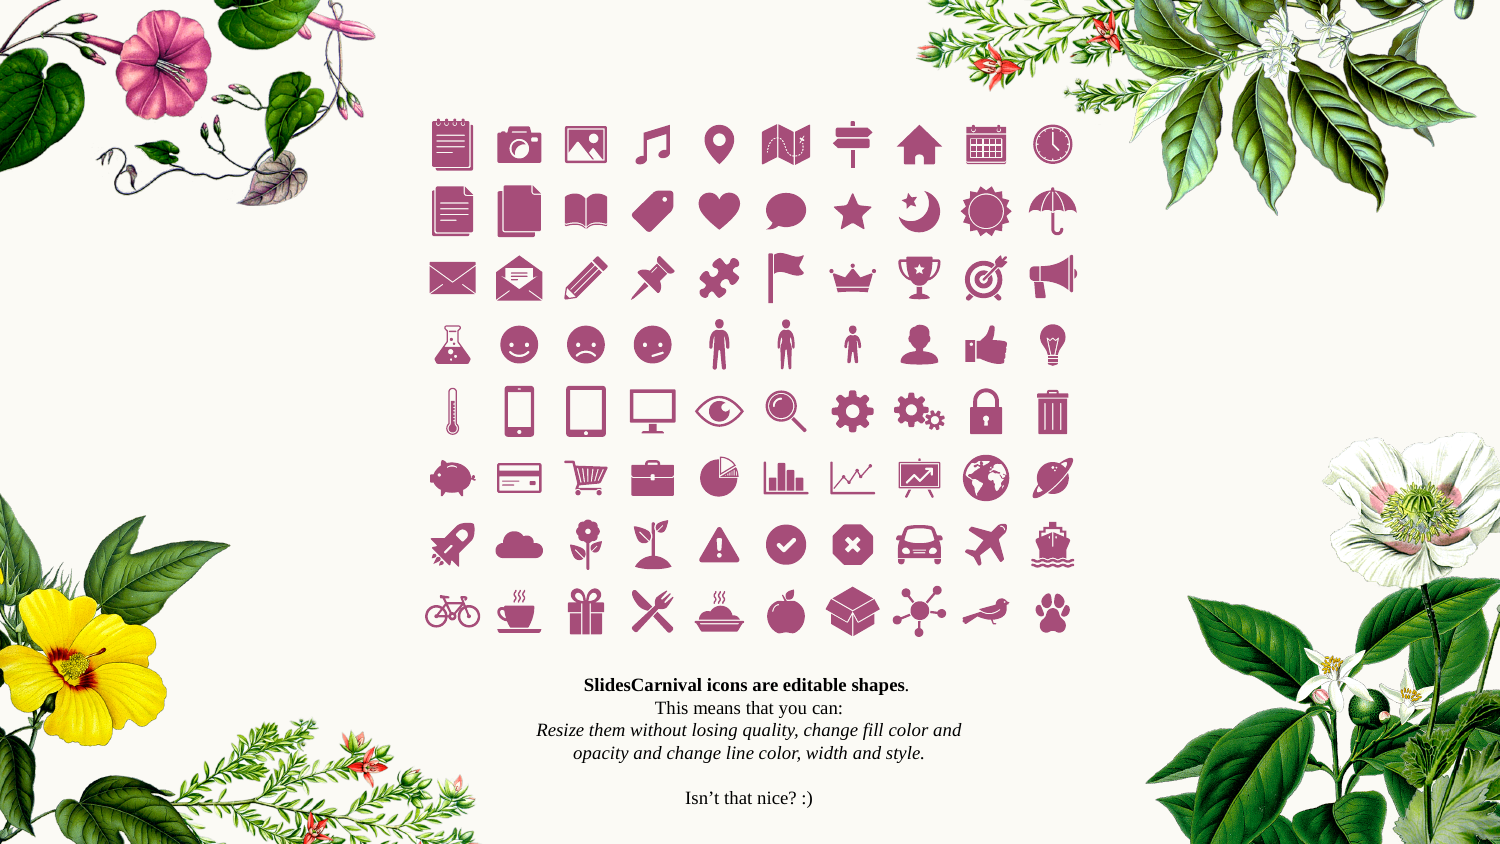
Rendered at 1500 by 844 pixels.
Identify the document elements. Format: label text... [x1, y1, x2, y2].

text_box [429, 261, 476, 295]
text_box [962, 454, 1010, 502]
picture [0, 485, 485, 844]
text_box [766, 589, 806, 634]
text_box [898, 190, 941, 233]
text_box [832, 120, 873, 169]
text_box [965, 325, 1008, 365]
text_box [694, 590, 745, 632]
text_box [829, 263, 877, 293]
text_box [495, 255, 543, 301]
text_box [960, 186, 1012, 237]
text_box [832, 524, 874, 565]
text_box [698, 192, 741, 230]
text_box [496, 462, 542, 494]
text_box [497, 589, 542, 634]
text_box [962, 598, 1010, 625]
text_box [497, 184, 542, 238]
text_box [631, 459, 675, 497]
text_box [895, 524, 943, 565]
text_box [892, 585, 947, 638]
text_box [430, 459, 476, 497]
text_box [431, 118, 474, 171]
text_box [777, 319, 795, 370]
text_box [630, 255, 675, 301]
text_box [704, 124, 735, 165]
text_box [831, 390, 874, 433]
text_box [631, 190, 674, 232]
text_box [1029, 254, 1078, 299]
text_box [965, 124, 1007, 165]
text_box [631, 589, 674, 633]
text_box [566, 385, 606, 437]
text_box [431, 186, 474, 237]
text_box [699, 456, 739, 497]
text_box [1036, 389, 1069, 435]
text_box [434, 325, 471, 365]
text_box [1039, 324, 1066, 367]
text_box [445, 387, 460, 436]
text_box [564, 460, 608, 496]
text_box [500, 325, 539, 364]
picture [1143, 432, 1500, 844]
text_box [694, 395, 745, 427]
text_box [699, 258, 740, 298]
picture [1117, 0, 1500, 216]
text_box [768, 252, 805, 304]
text_box [504, 385, 535, 437]
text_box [1032, 457, 1074, 499]
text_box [898, 256, 941, 300]
text_box [896, 124, 943, 165]
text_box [1035, 593, 1071, 634]
text_box [425, 595, 481, 628]
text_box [763, 461, 809, 495]
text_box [1032, 124, 1073, 165]
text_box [1031, 521, 1075, 568]
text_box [629, 389, 676, 434]
text_box [970, 388, 1003, 435]
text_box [825, 586, 881, 637]
picture [0, 0, 385, 206]
picture [916, 0, 1116, 125]
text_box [633, 519, 672, 570]
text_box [844, 325, 862, 364]
text_box [635, 124, 670, 165]
text_box SlidesCarnival icons are editable shapes. This means that you can: Resize them without losing quality, change fill color and opacity and change line color, width and style. Isn’t that nice? :) [516, 657, 982, 833]
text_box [569, 519, 603, 571]
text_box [765, 390, 807, 433]
text_box [900, 324, 939, 365]
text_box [1028, 186, 1077, 236]
text_box [495, 531, 543, 559]
text_box [766, 192, 807, 230]
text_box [708, 318, 730, 370]
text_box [893, 392, 945, 431]
text_box [699, 527, 740, 563]
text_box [964, 255, 1008, 301]
text_box [567, 325, 605, 364]
text_box [965, 523, 1007, 566]
text_box [633, 325, 672, 364]
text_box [564, 256, 608, 300]
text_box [567, 588, 605, 635]
text_box [833, 193, 872, 230]
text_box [761, 123, 811, 166]
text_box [564, 193, 608, 230]
text_box [766, 524, 807, 565]
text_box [830, 461, 876, 495]
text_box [497, 125, 542, 164]
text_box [564, 125, 608, 164]
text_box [898, 458, 941, 498]
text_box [430, 522, 475, 567]
